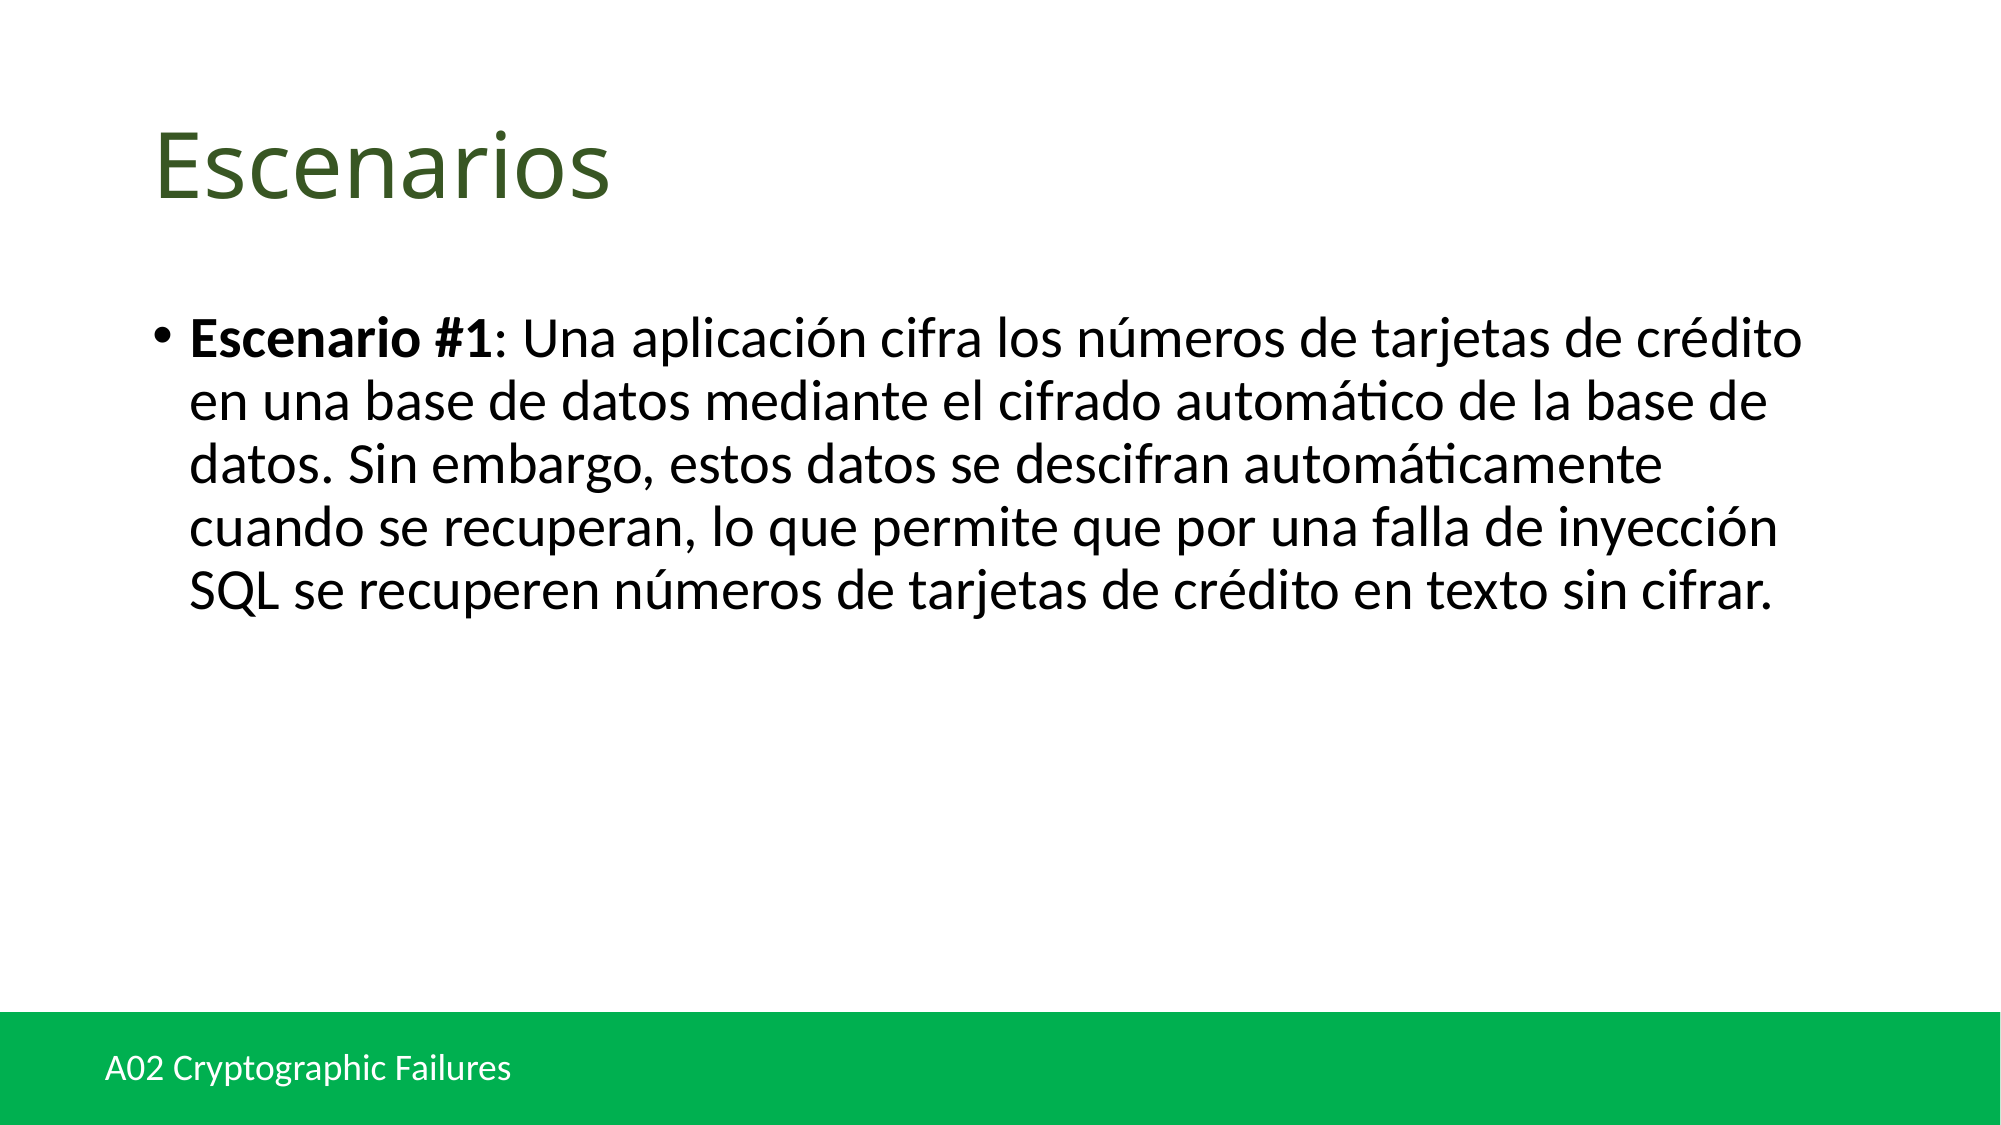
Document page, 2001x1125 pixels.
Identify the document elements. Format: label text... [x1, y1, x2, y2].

list Escenario #1: Una aplicación cifra los números de tarjetas de crédito en una base de datos mediante el cifrado automático de la base de datos. Sin embargo, estos datos se descifran automáticamente cuando se recuperan, lo que permite que por una falla de inyección SQL se recuperen números de tarjetas de crédito en texto sin cifrar. [137, 299, 1863, 1014]
title Escenarios [137, 59, 1863, 278]
